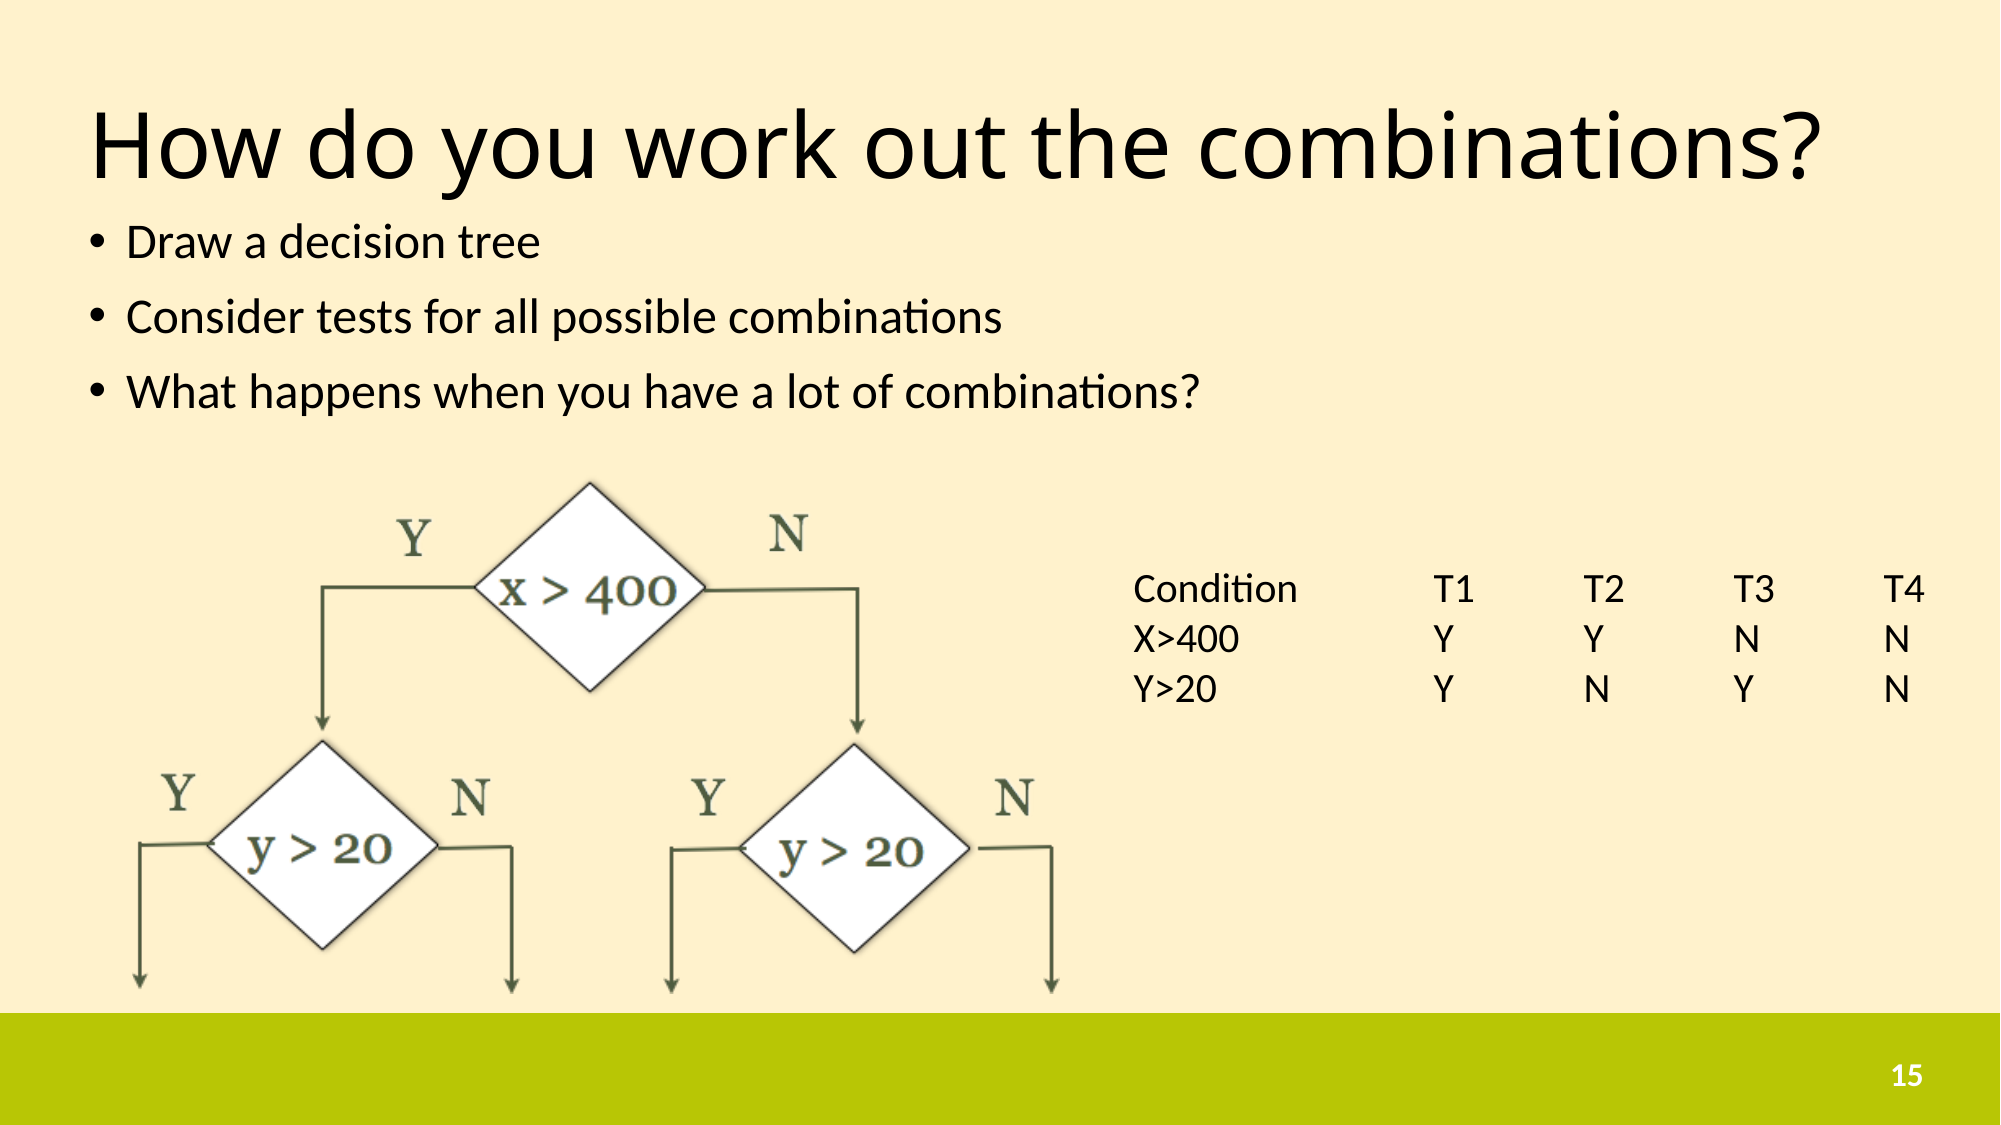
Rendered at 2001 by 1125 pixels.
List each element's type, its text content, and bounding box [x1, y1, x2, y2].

list Draw a decision tree Consider tests for all possible combinations What happens when you have a lot of combinations? [73, 208, 1939, 994]
slide_number 15 [1412, 1042, 1939, 1103]
title How do you work out the combinations? [73, 40, 1939, 208]
text_box Condition T1 T2 T3 T4 X>400 Y Y N N Y>20 Y N Y N [1118, 553, 1952, 719]
picture [132, 475, 1060, 994]
